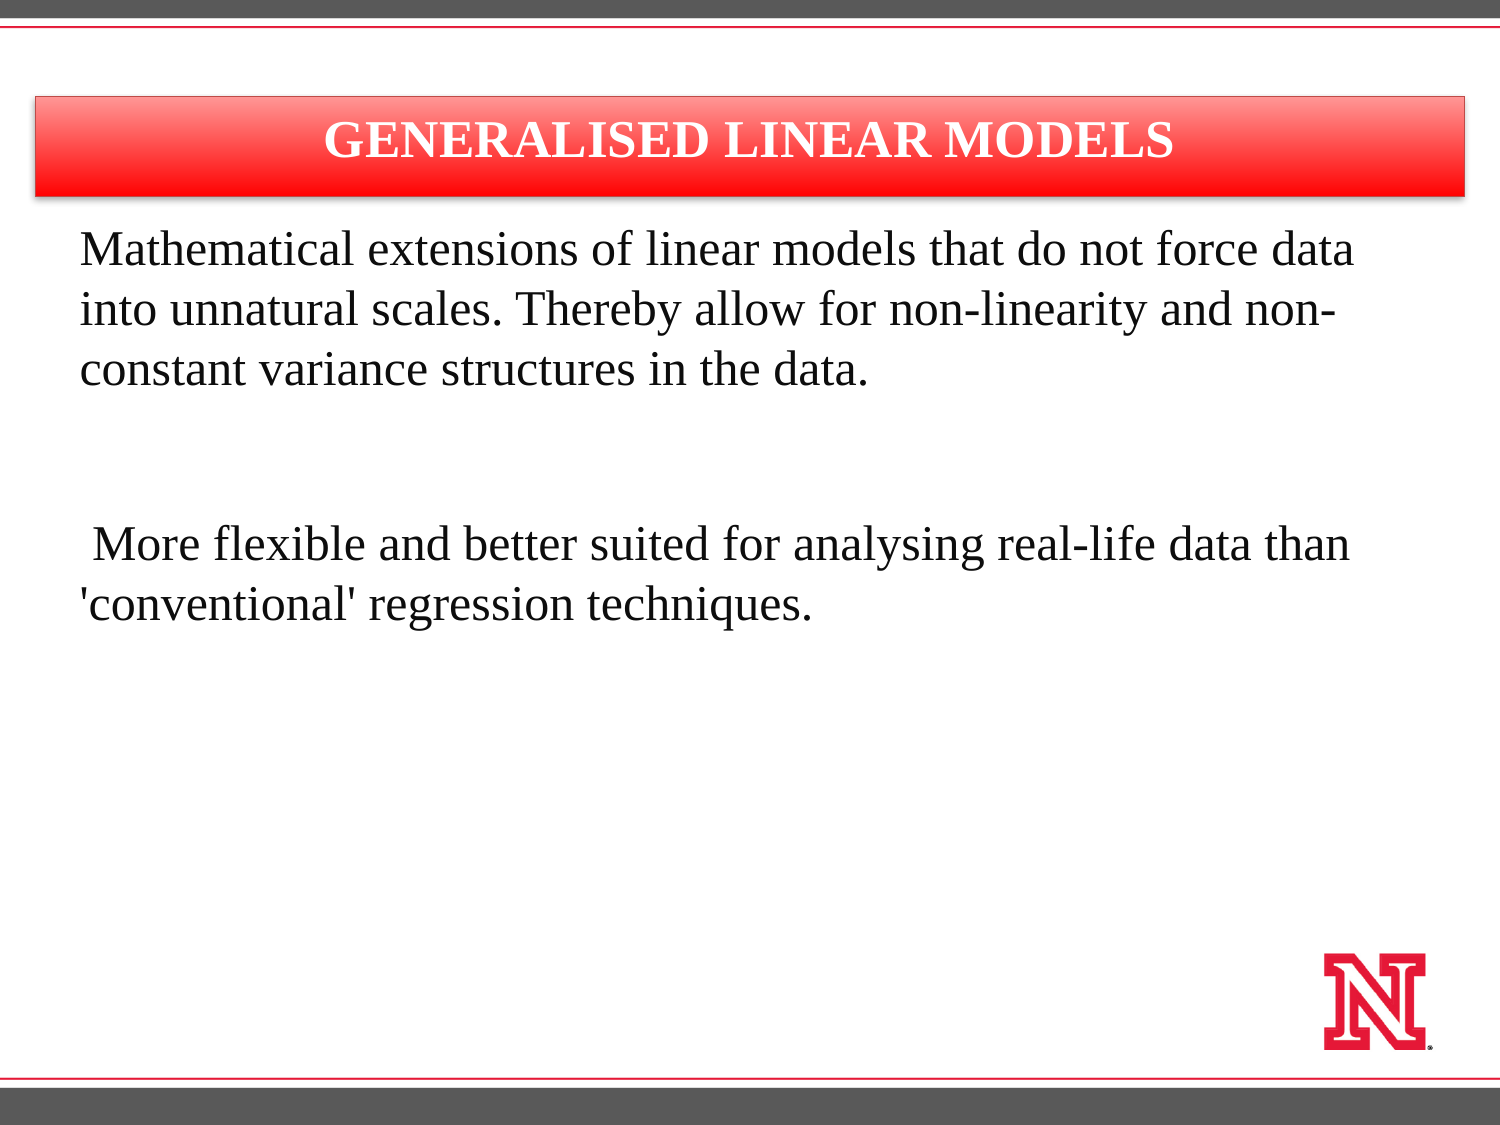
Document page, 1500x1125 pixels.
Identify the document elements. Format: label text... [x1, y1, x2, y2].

title GENERALISED LINEAR MODELS [35, 96, 1465, 197]
text_box Mathematical extensions of linear models that do not force data into unnatural scales. Thereby allow for non-linearity and non-constant variance structures in the data. More flexible and better suited for analysing real-life data than 'conventional' regression techniques. [64, 207, 1436, 901]
picture [0, 0, 1500, 1125]
